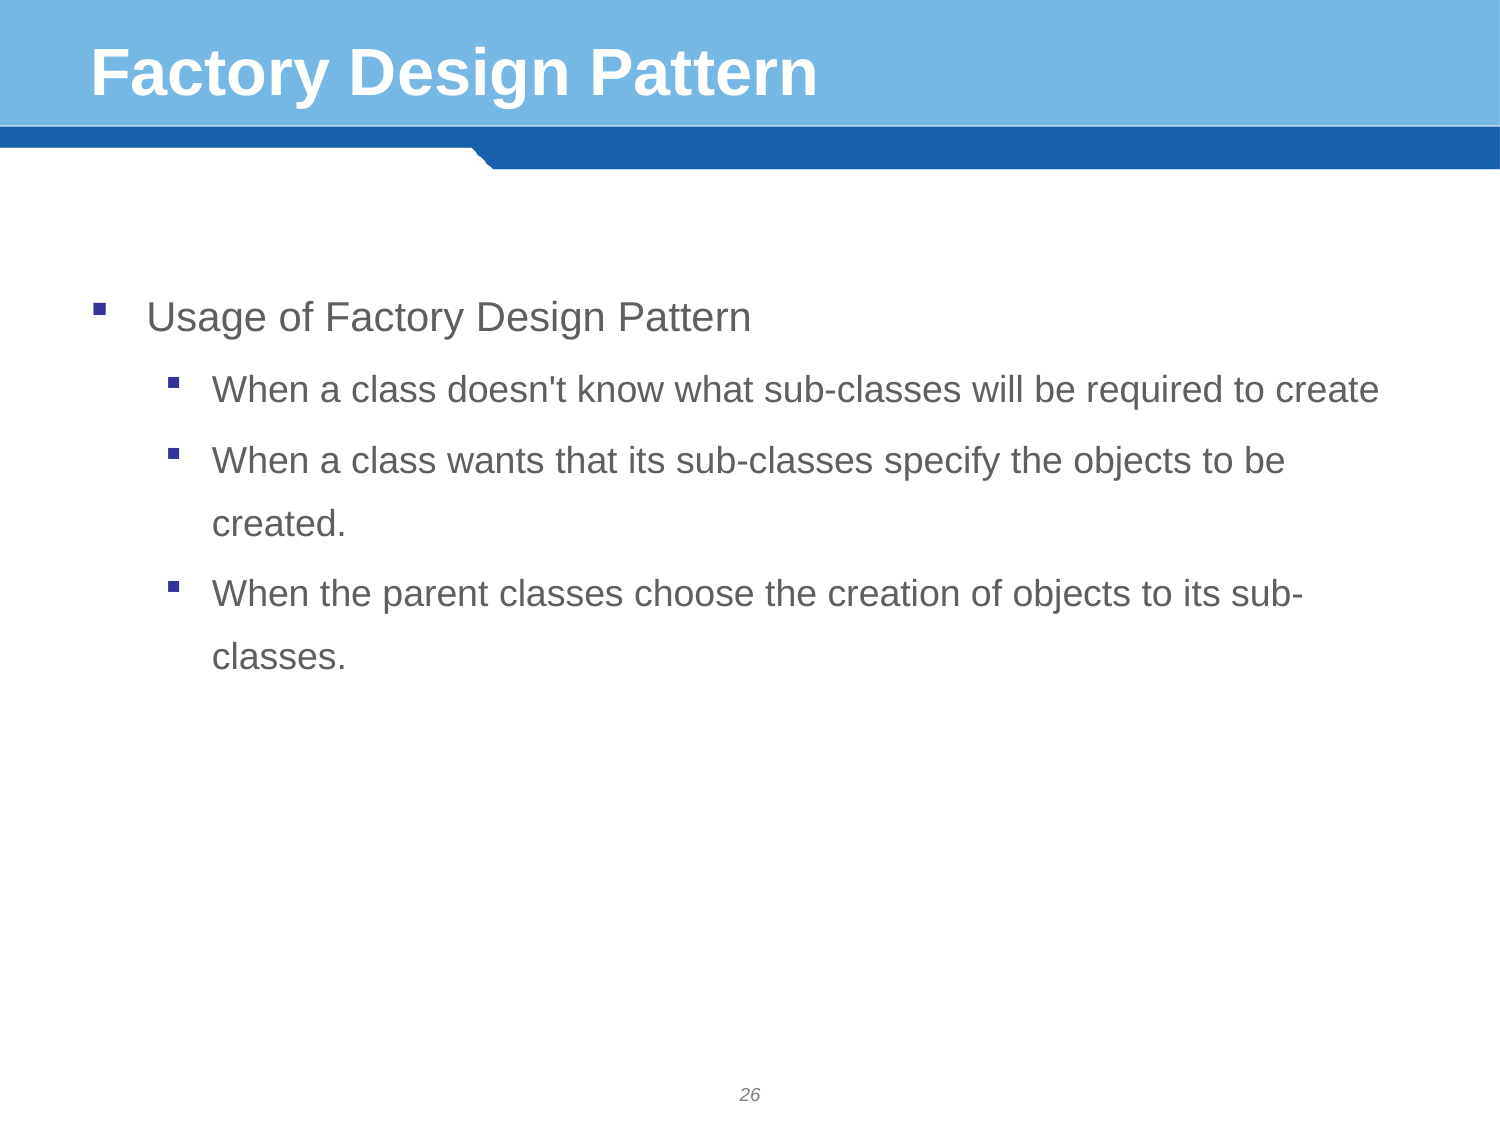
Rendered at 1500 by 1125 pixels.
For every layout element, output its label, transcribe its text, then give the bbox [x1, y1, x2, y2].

picture [0, 0, 1500, 188]
title Factory Design Pattern [74, 0, 1426, 138]
slide_number 26 [574, 1074, 926, 1115]
list Usage of Factory Design Pattern When a class doesn't know what sub-classes will be required to create When a class wants that its sub-classes specify the objects to be created. When the parent classes choose the creation of objects to its sub-classes. [74, 262, 1426, 1006]
